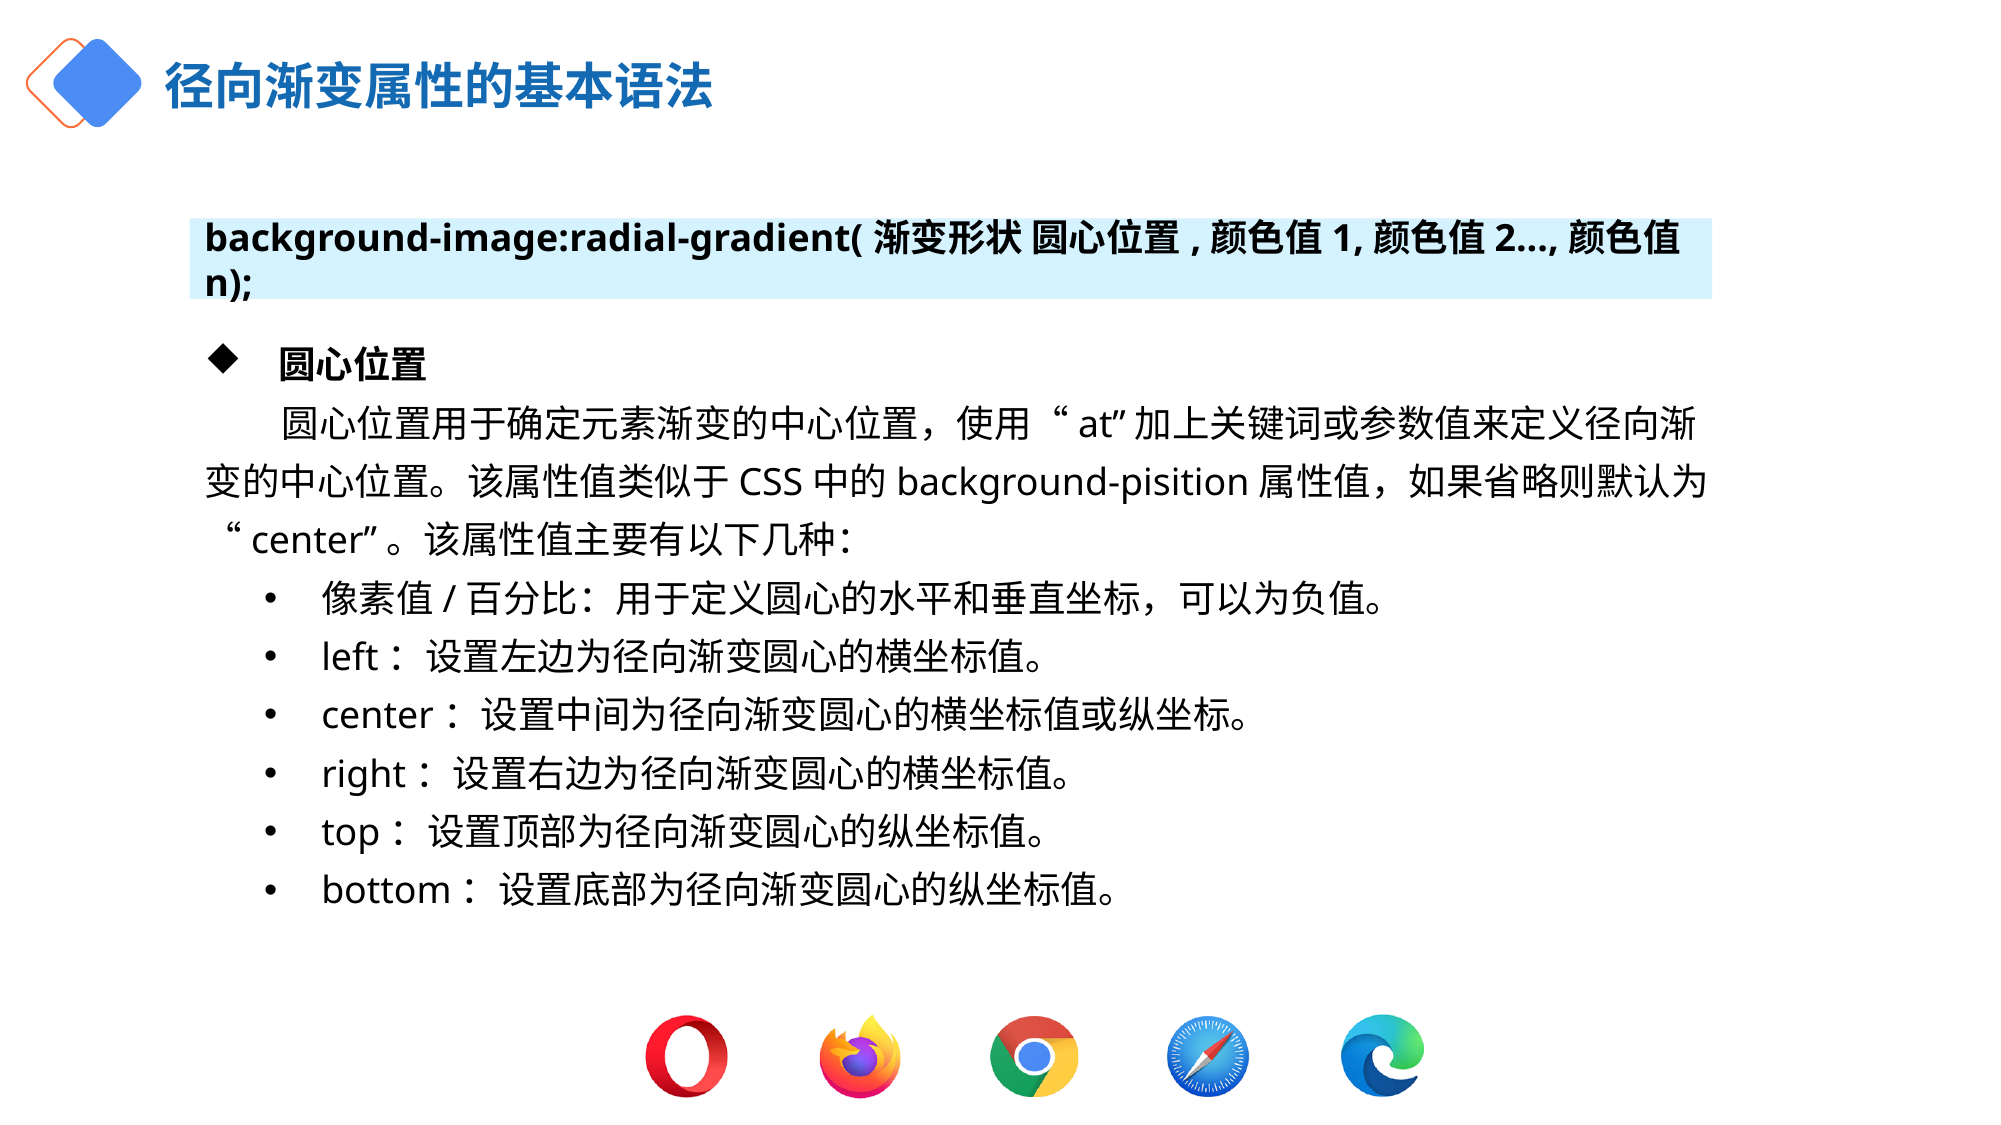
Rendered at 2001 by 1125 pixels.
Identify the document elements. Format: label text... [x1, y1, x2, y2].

picture [568, 999, 1545, 1110]
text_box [36, 47, 917, 123]
text_box 圆心位置 圆心位置用于确定元素渐变的中心位置，使用“at”加上关键词或参数值来定义径向渐变的中心位置。该属性值类似于CSS中的background-pisition属性值，如果省略则默认为“center”。该属性值主要有以下几种： 像素值/百分比：用于定义圆心的水平和垂直坐标，可以为负值。 left：设置左边为径向渐变圆心的横坐标值。 center：设置中间为径向渐变圆心的横坐标值或纵坐标。 right：设置右边为径向渐变圆心的横坐标值。 top：设置顶部为径向渐变圆心的纵坐标值。 bottom：设置底部为径向渐变圆心的纵坐标值。 [189, 320, 1745, 949]
text_box background-image:radial-gradient(渐变形状 圆心位置,颜色值1,颜色值2...,颜色值n); [189, 218, 1713, 299]
